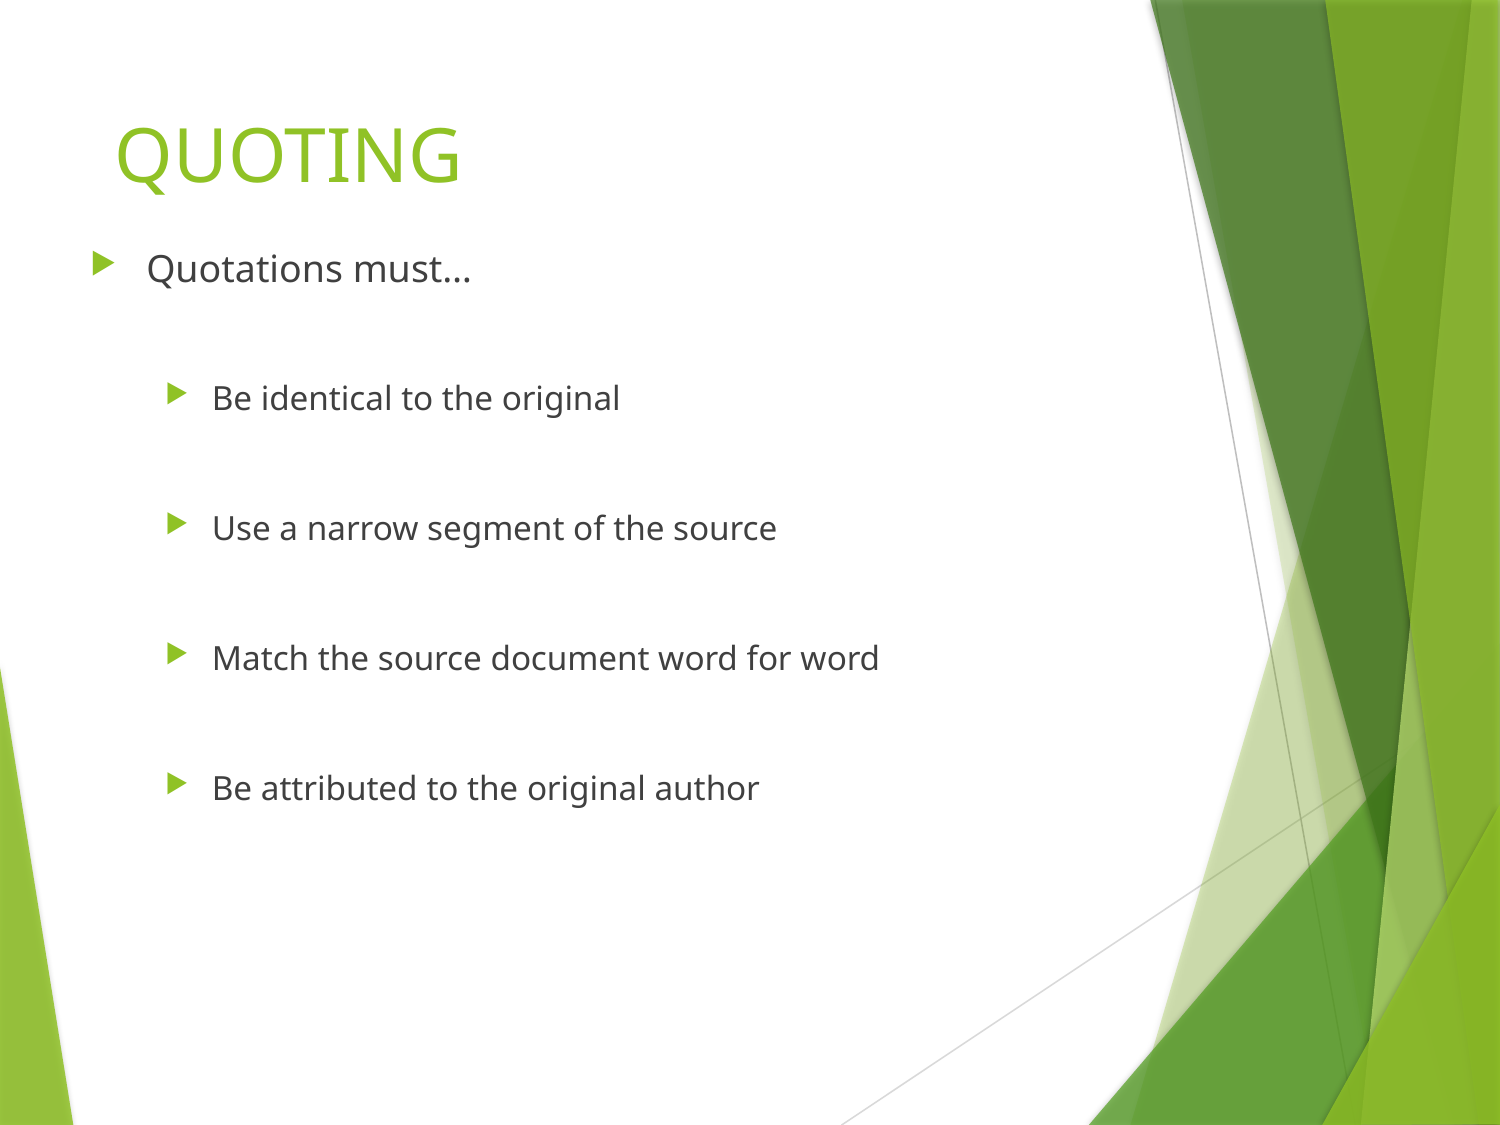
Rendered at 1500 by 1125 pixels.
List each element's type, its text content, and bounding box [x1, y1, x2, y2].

title QUOTING [99, 99, 1142, 237]
list Quotations must… Be identical to the original Use a narrow segment of the source Match the source document word for word Be attributed to the original author [75, 237, 1425, 1063]
